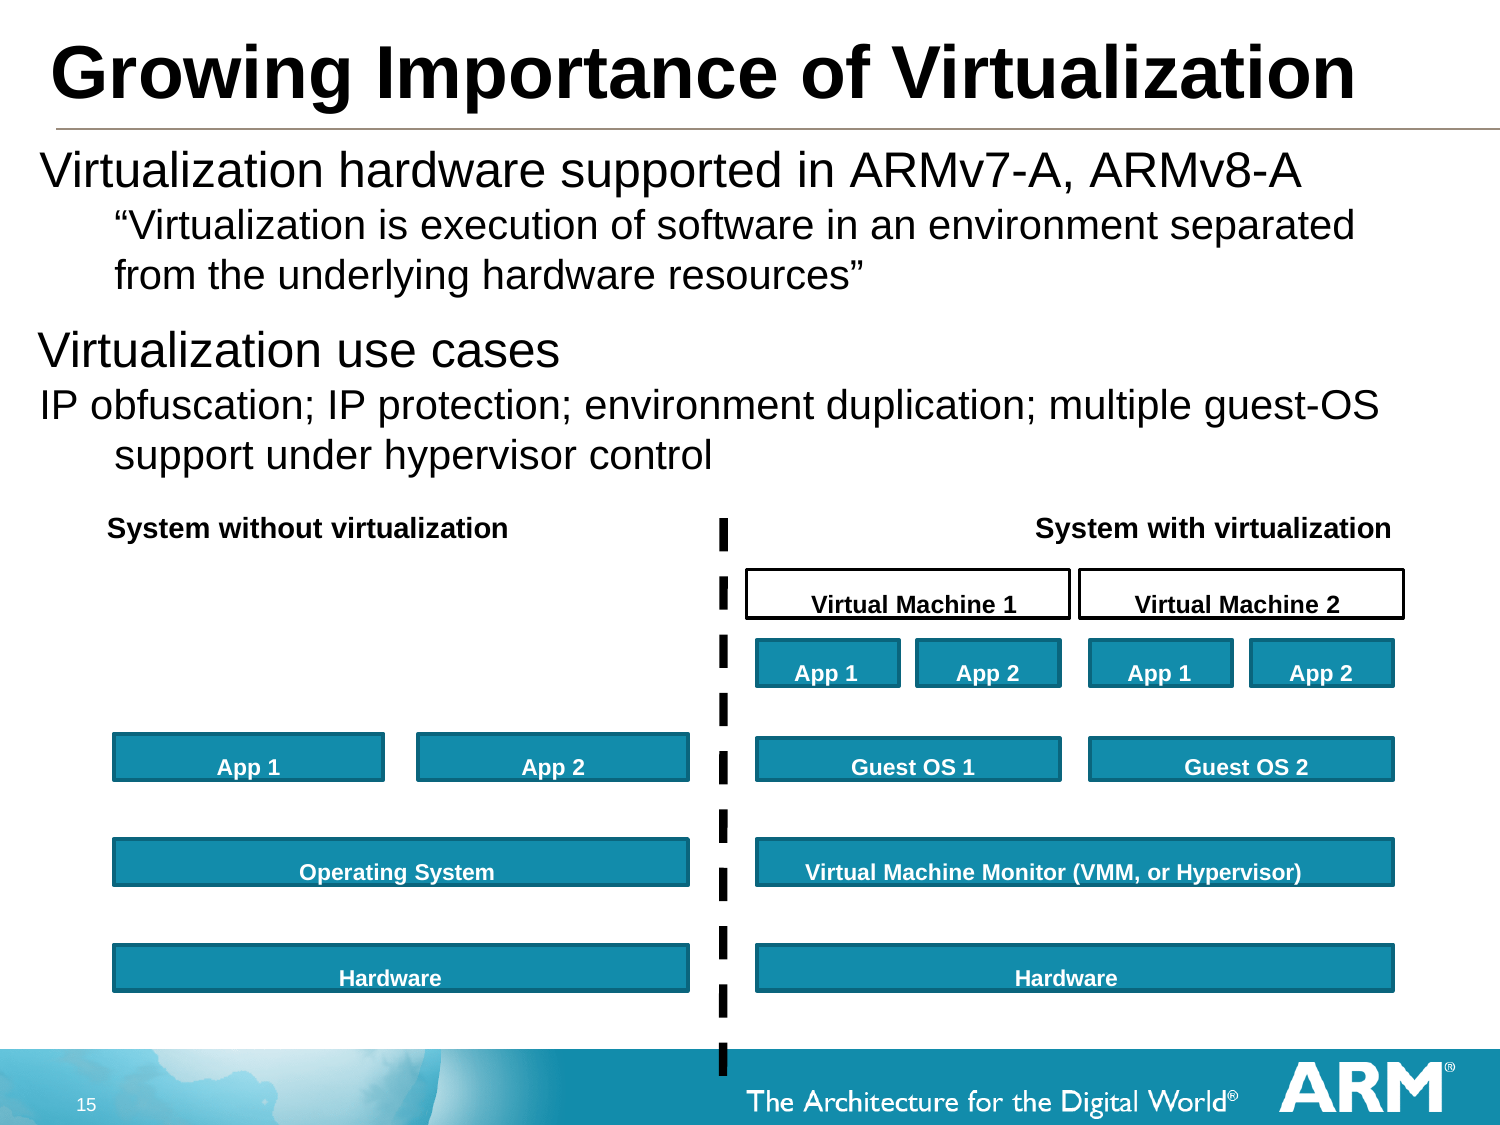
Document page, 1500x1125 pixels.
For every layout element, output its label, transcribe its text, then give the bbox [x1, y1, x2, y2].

text_box Virtualization hardware supported in ARMv7-A, ARMv8-A “Virtualization is execution of software in an environment separated from the underlying hardware resources” Virtualization use cases IP obfuscation; IP protection; environment duplication; multiple guest-OS support under hypervisor control System without virtualization System with virtualization [37, 135, 1453, 545]
text_box App 2 [917, 639, 1060, 686]
text_box Hardware [113, 944, 688, 991]
text_box App 2 [418, 733, 688, 780]
text_box Operating System [113, 839, 688, 886]
text_box App 2 [1250, 639, 1393, 686]
title Growing Importance of Virtualization [48, 20, 1366, 135]
text_box Hardware [756, 944, 1393, 991]
text_box App 1 [1089, 639, 1233, 686]
text_box Guest OS 2 [1089, 738, 1393, 780]
text_box Virtual Machine 1 [746, 569, 1070, 618]
text_box Guest OS 1 [756, 738, 1060, 780]
picture [0, 1049, 1500, 1125]
text_box Virtual Machine 2 [1079, 569, 1404, 618]
slide_number 11 [69, 1092, 106, 1125]
text_box Virtual Machine Monitor (VMM, or Hypervisor) [756, 839, 1393, 886]
text_box App 1 [113, 733, 384, 780]
text_box App 1 [756, 639, 899, 686]
